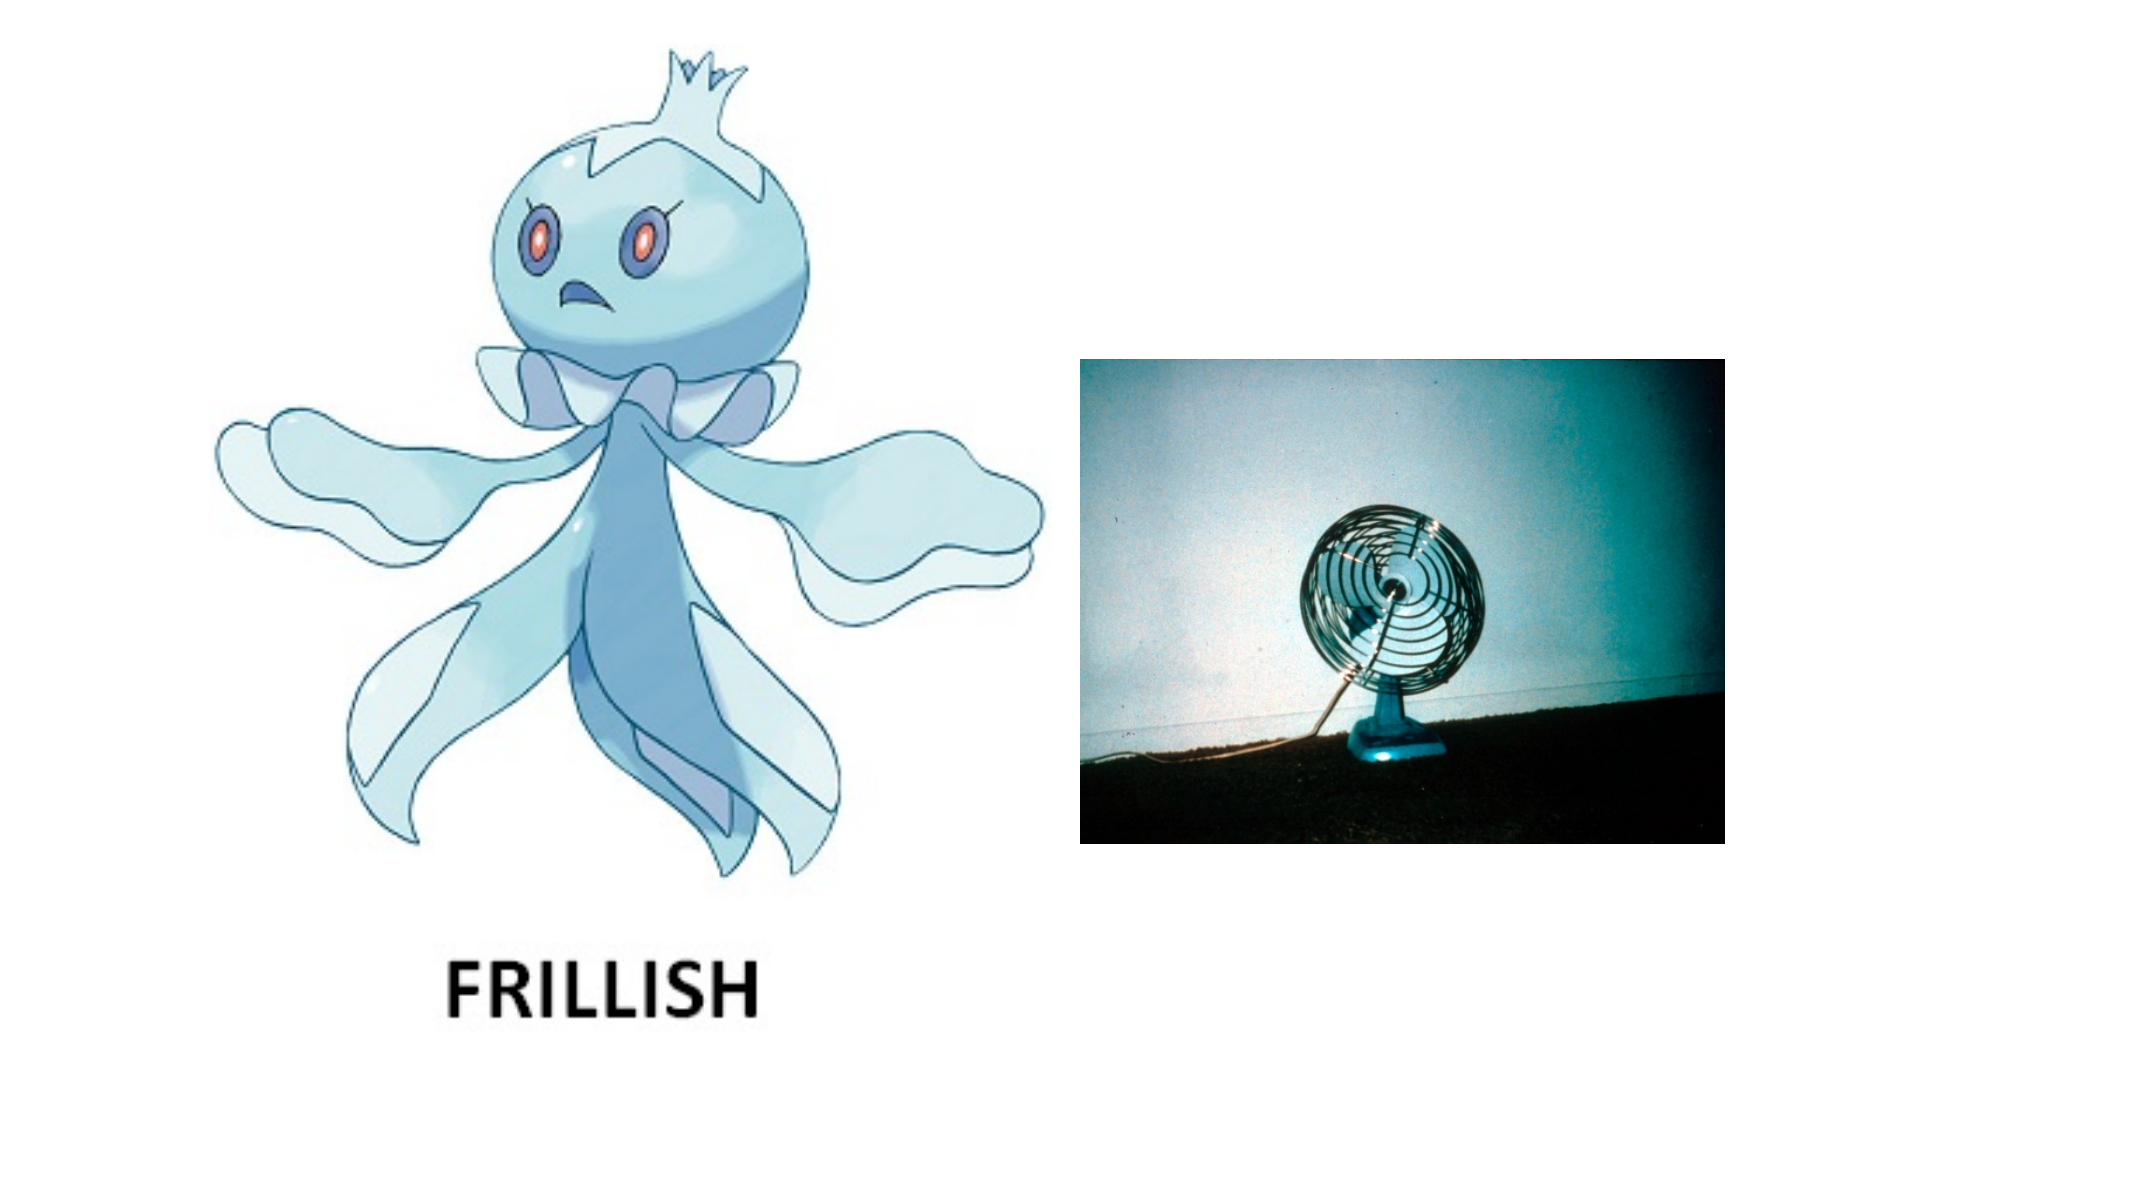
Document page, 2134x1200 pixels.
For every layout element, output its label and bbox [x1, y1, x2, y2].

picture [209, 44, 1052, 1170]
picture [1079, 359, 1725, 844]
